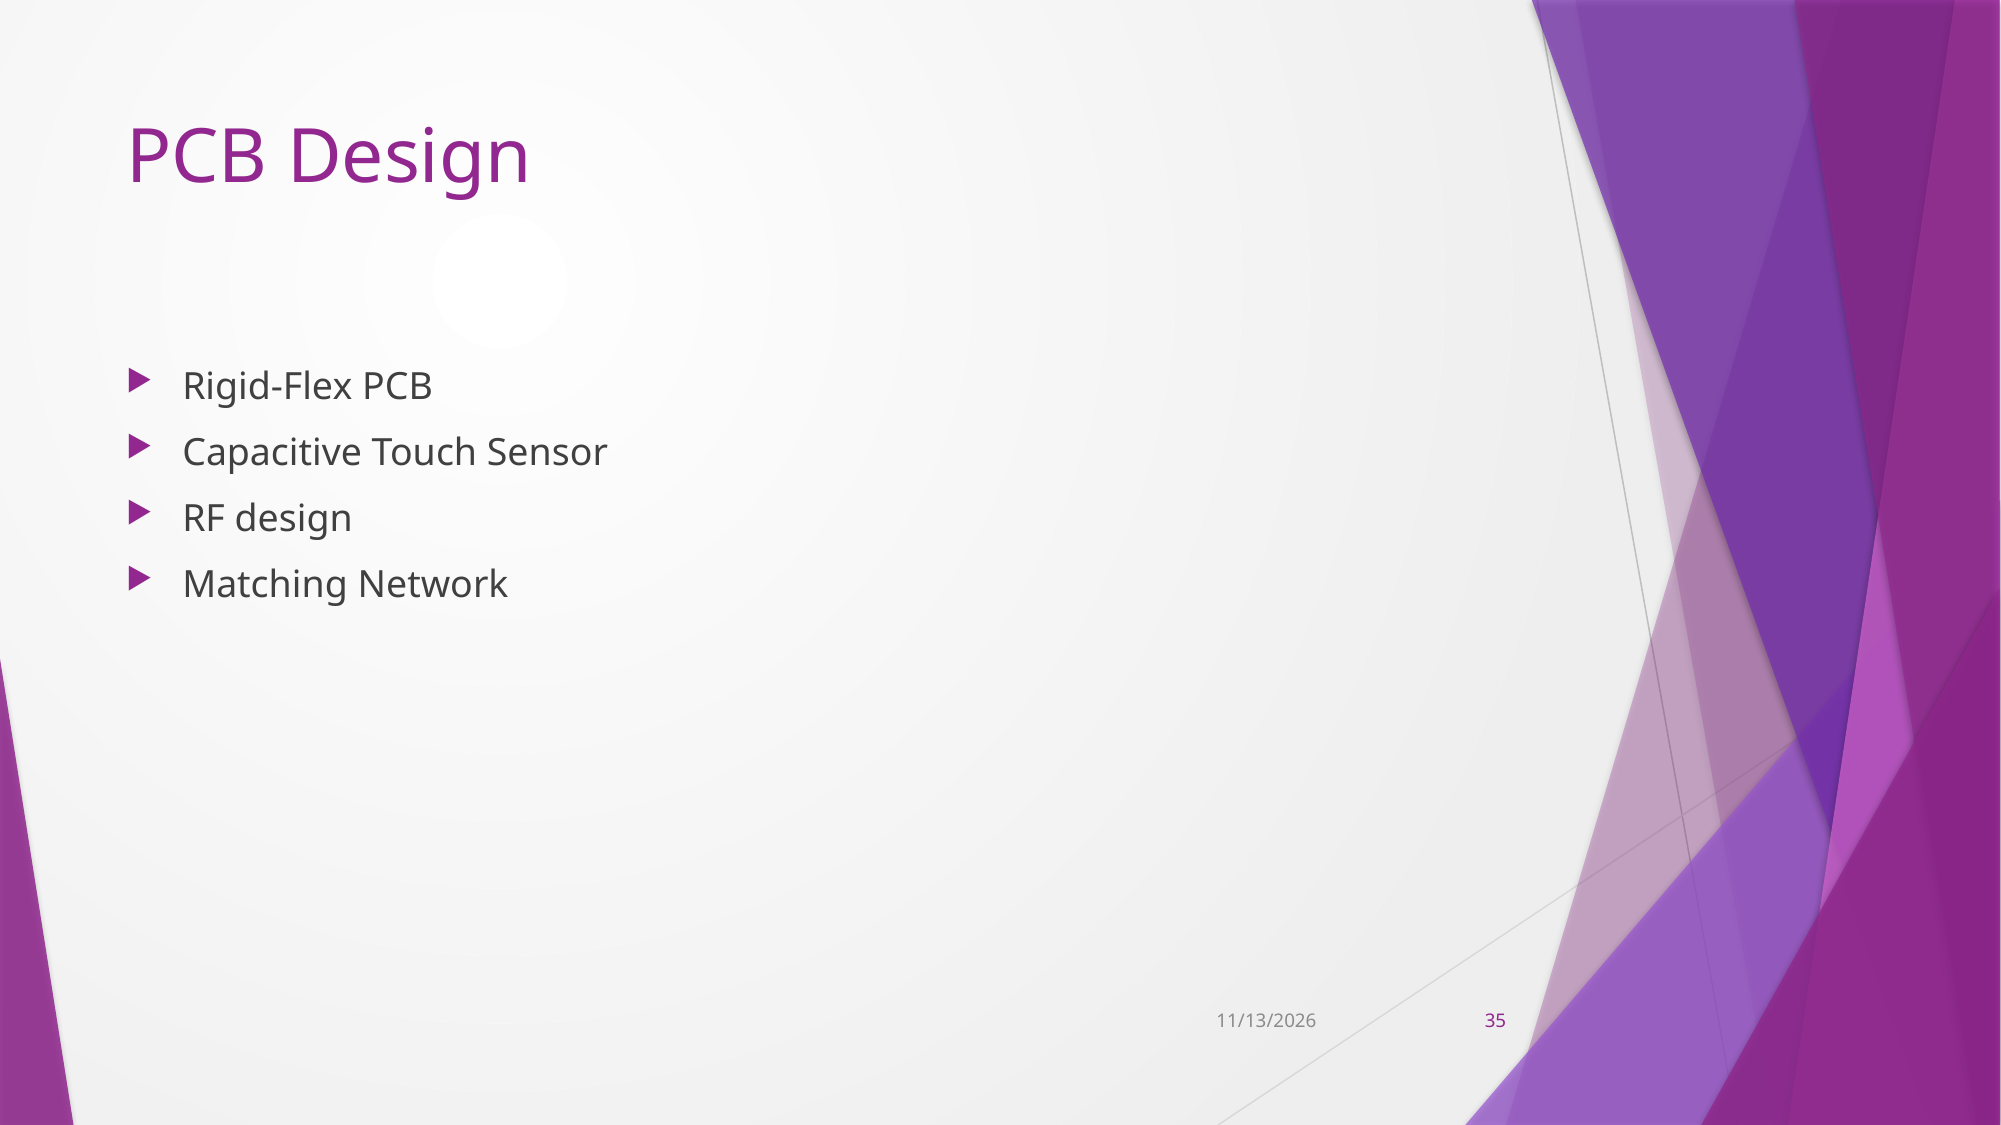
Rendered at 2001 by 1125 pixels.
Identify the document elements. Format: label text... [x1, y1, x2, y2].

title PCB Design [111, 99, 1522, 317]
slide_number 35 [1409, 991, 1522, 1051]
list Rigid-Flex PCB Capacitive Touch Sensor RF design Matching Network [111, 354, 1522, 992]
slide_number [1181, 991, 1332, 1051]
